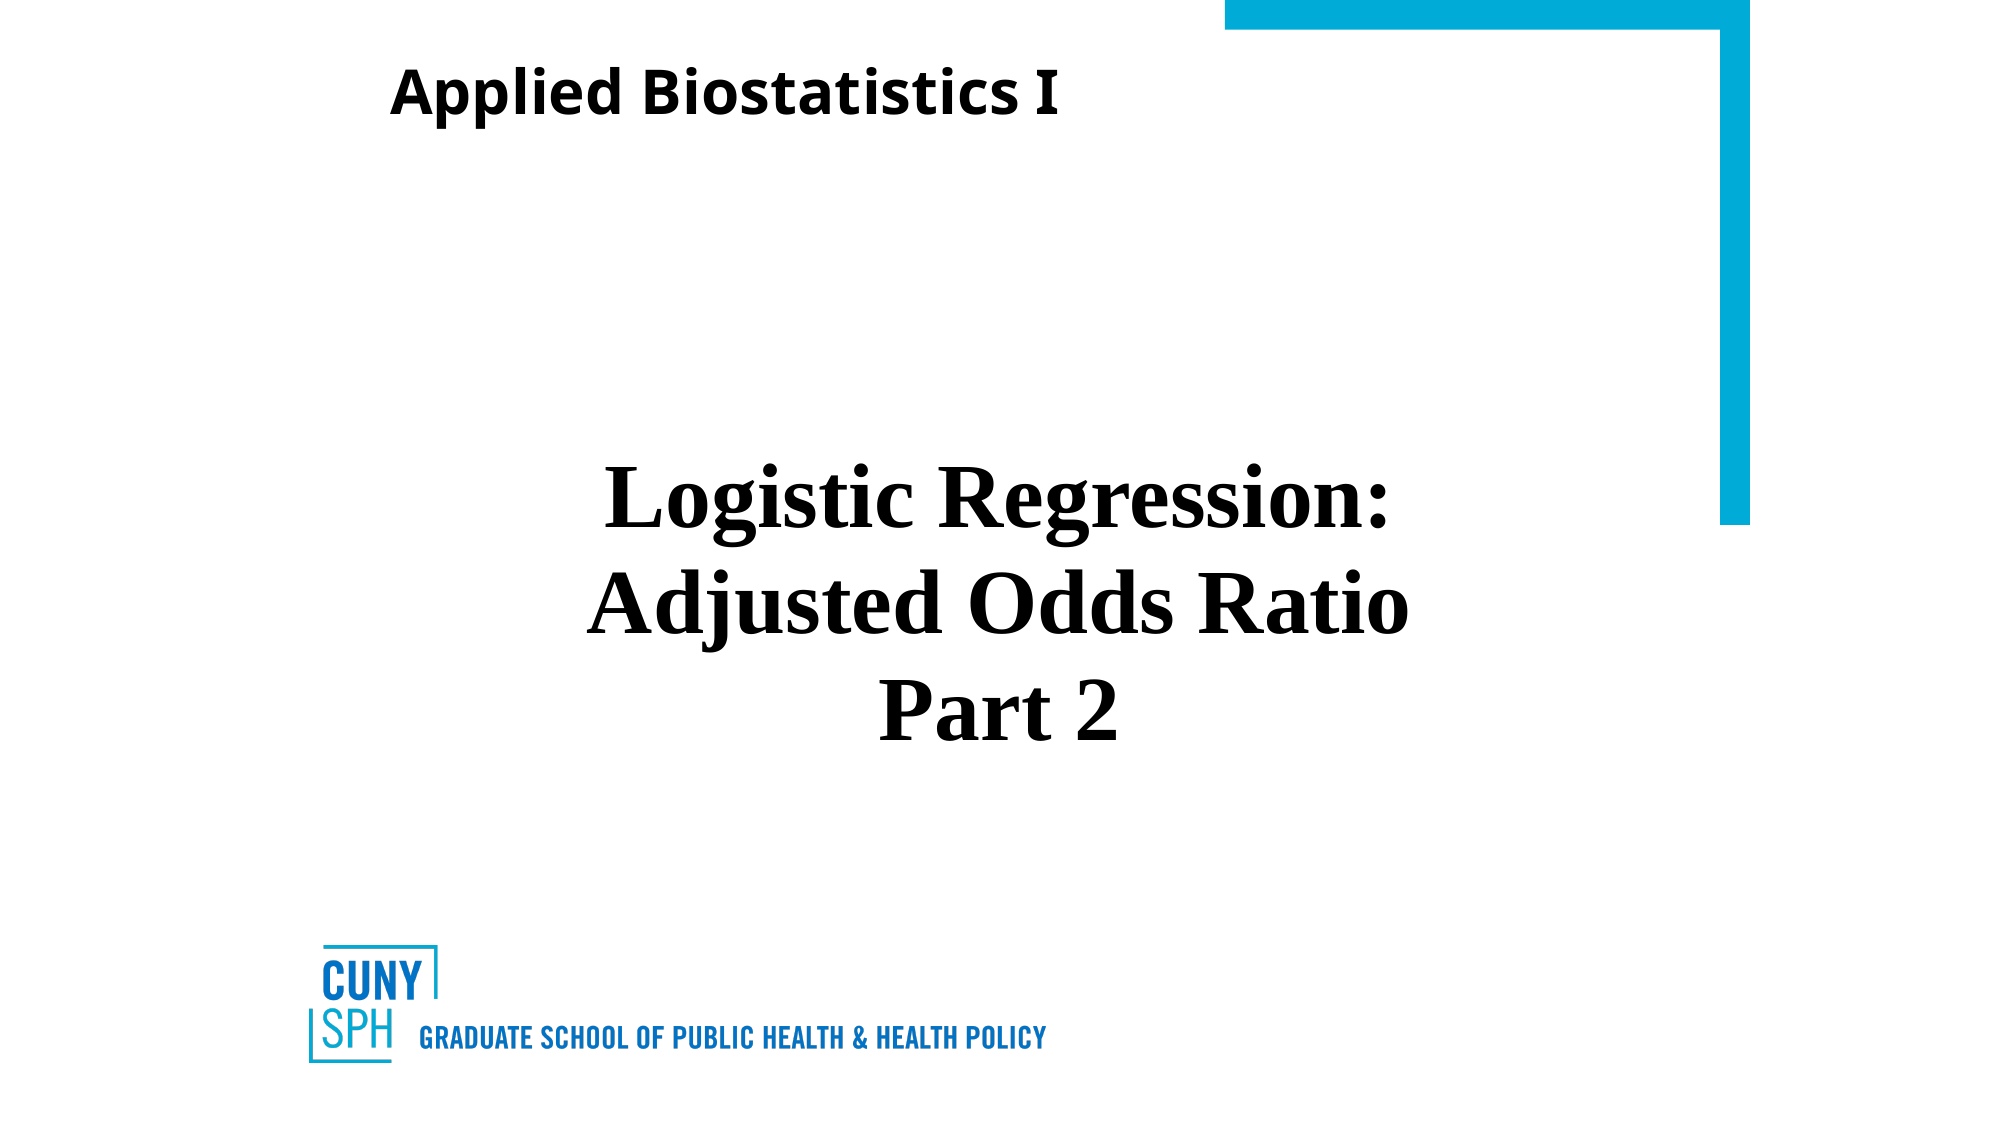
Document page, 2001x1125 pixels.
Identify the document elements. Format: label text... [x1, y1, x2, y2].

picture [309, 945, 1046, 1063]
text_box [1224, 0, 1750, 30]
text_box Logistic Regression: Adjusted Odds Ratio Part 2 [362, 450, 1638, 979]
text_box [1720, 30, 1750, 525]
text_box [337, 362, 1605, 550]
title Applied Biostatistics I [375, 52, 1650, 278]
